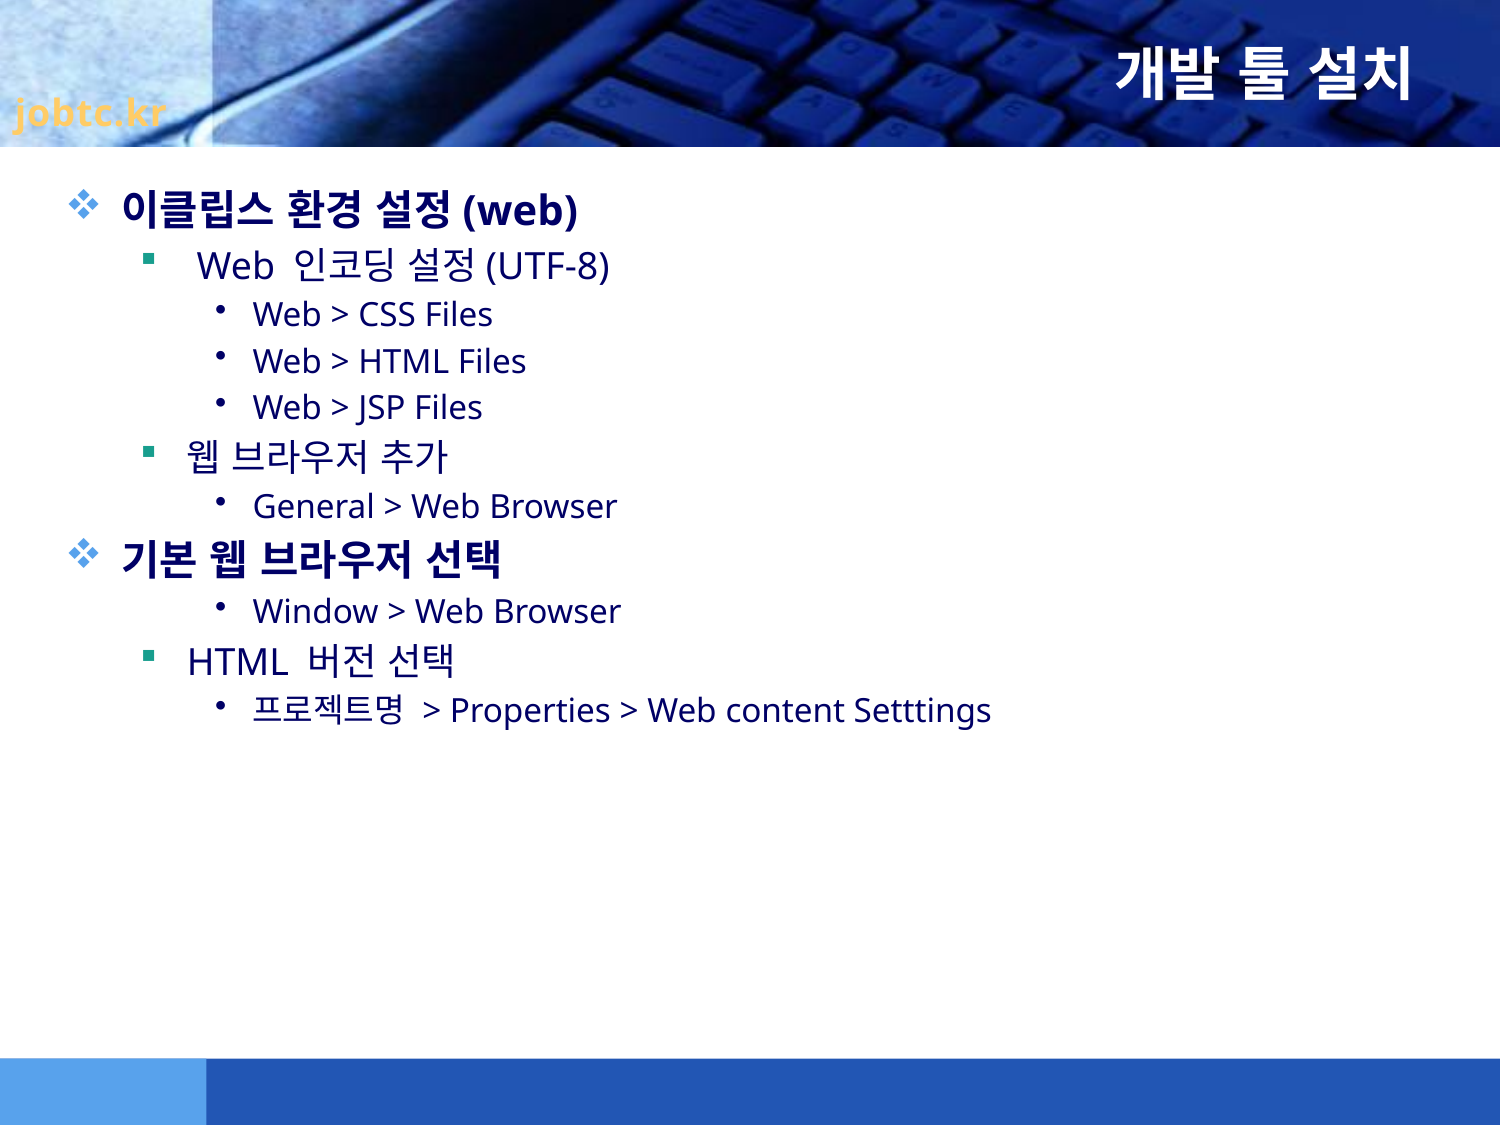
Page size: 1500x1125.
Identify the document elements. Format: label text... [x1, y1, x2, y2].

title 개발 툴 설치 [224, 0, 1430, 146]
picture [0, 0, 1500, 147]
list 이클립스 환경 설정(web) Web 인코딩 설정(UTF-8) Web > CSS Files Web > HTML Files Web > JSP Files 웹 브라우저 추가 General > Web Browser 기본 웹 브라우저 선택 Window > Web Browser HTML 버전 선택 프로젝트명 > Properties > Web content Setttings [49, 176, 1463, 1038]
